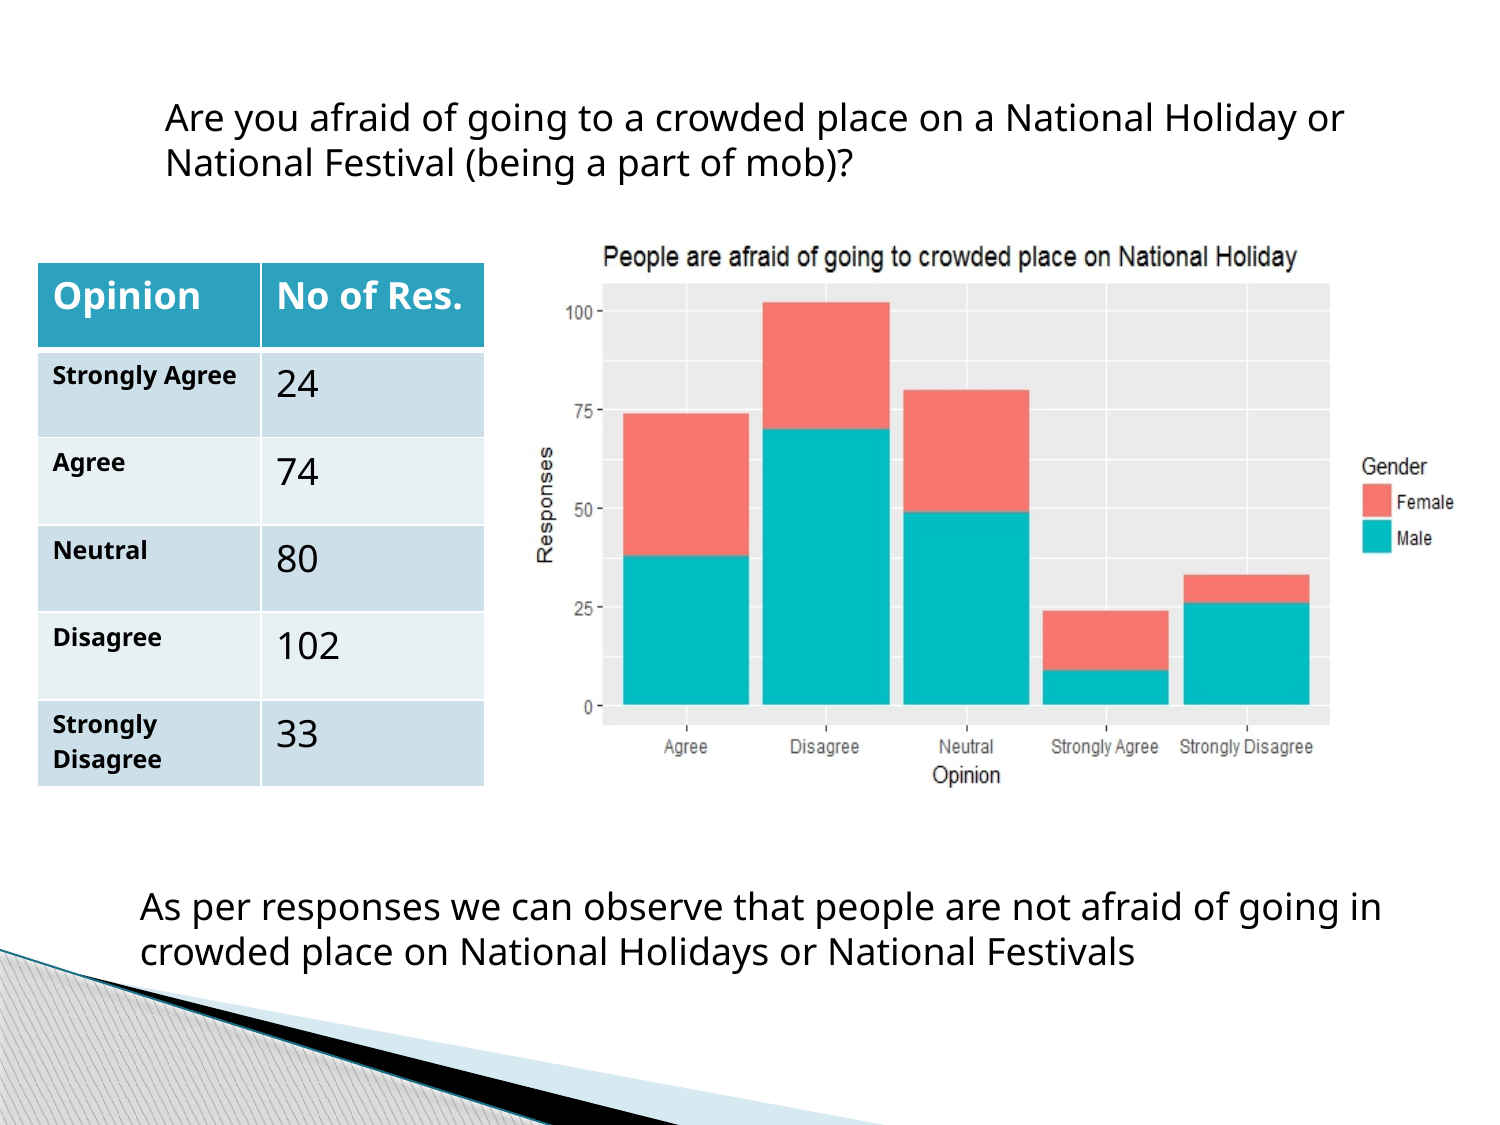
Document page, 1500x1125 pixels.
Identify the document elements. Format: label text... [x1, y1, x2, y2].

table_header No of Res. [262, 263, 484, 347]
text_box Are you afraid of going to a crowded place on a National Holiday or National Festival (being a part of mob)? [149, 86, 1425, 192]
table_cell Strongly Disagree [38, 701, 260, 786]
table_cell Neutral [38, 526, 260, 611]
picture [524, 232, 1476, 799]
table_cell Strongly Agree [38, 353, 260, 437]
table_cell 33 [262, 701, 484, 786]
table_cell 74 [262, 438, 484, 524]
text_box As per responses we can observe that people are not afraid of going in crowded place on National Holidays or National Festivals [124, 875, 1500, 981]
table_cell Disagree [38, 613, 260, 699]
table_cell 102 [262, 613, 484, 699]
table_cell 80 [262, 526, 484, 611]
table_cell 24 [262, 353, 484, 437]
table_header Opinion [38, 263, 260, 347]
table_cell Agree [38, 438, 260, 524]
